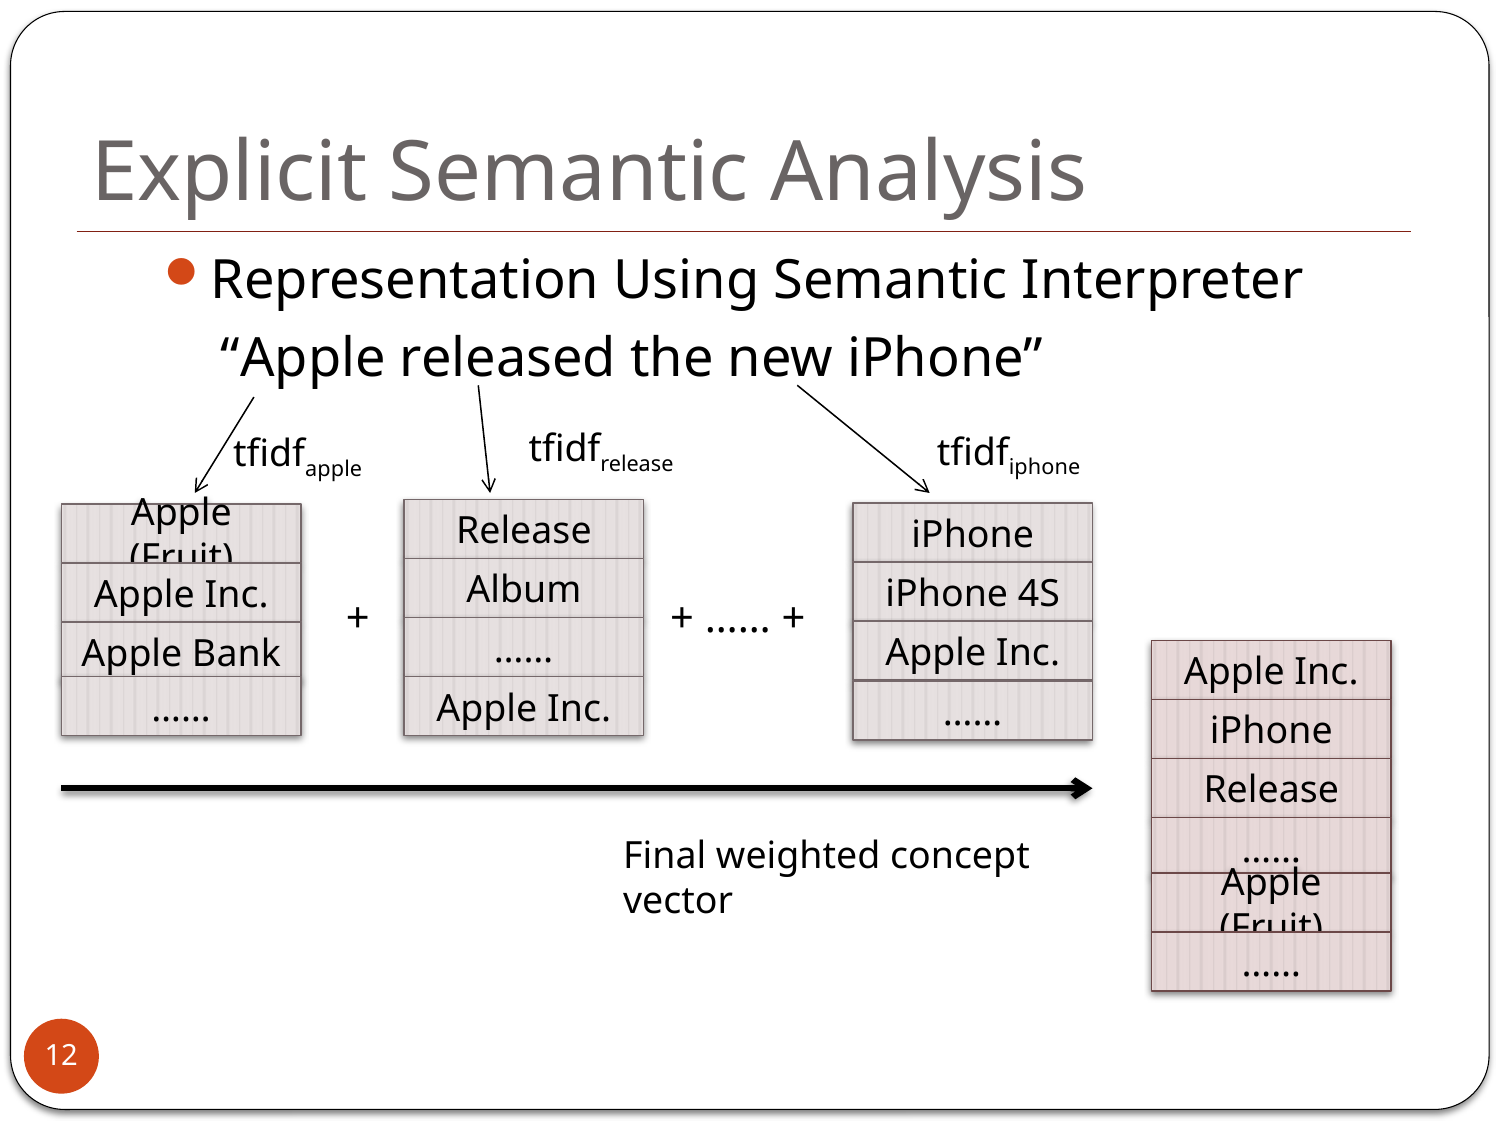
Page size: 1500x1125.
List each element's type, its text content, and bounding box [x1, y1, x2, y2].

slide_number 12 [23, 1018, 99, 1094]
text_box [194, 396, 255, 494]
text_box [61, 503, 302, 736]
list Representation Using Semantic Interpreter “Apple released the new iPhone” [150, 237, 1425, 988]
text_box tfidfapple [259, 422, 408, 488]
text_box + [331, 583, 385, 649]
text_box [403, 499, 644, 736]
text_box + …… + [655, 582, 846, 648]
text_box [1151, 640, 1392, 992]
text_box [796, 385, 930, 494]
text_box Final weighted concept vector [608, 823, 1112, 929]
text_box tfidfiphone [937, 420, 1112, 487]
text_box tfidfrelease [513, 416, 703, 483]
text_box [852, 502, 1093, 741]
title Explicit Semantic Analysis [76, 45, 1425, 233]
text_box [477, 385, 491, 494]
